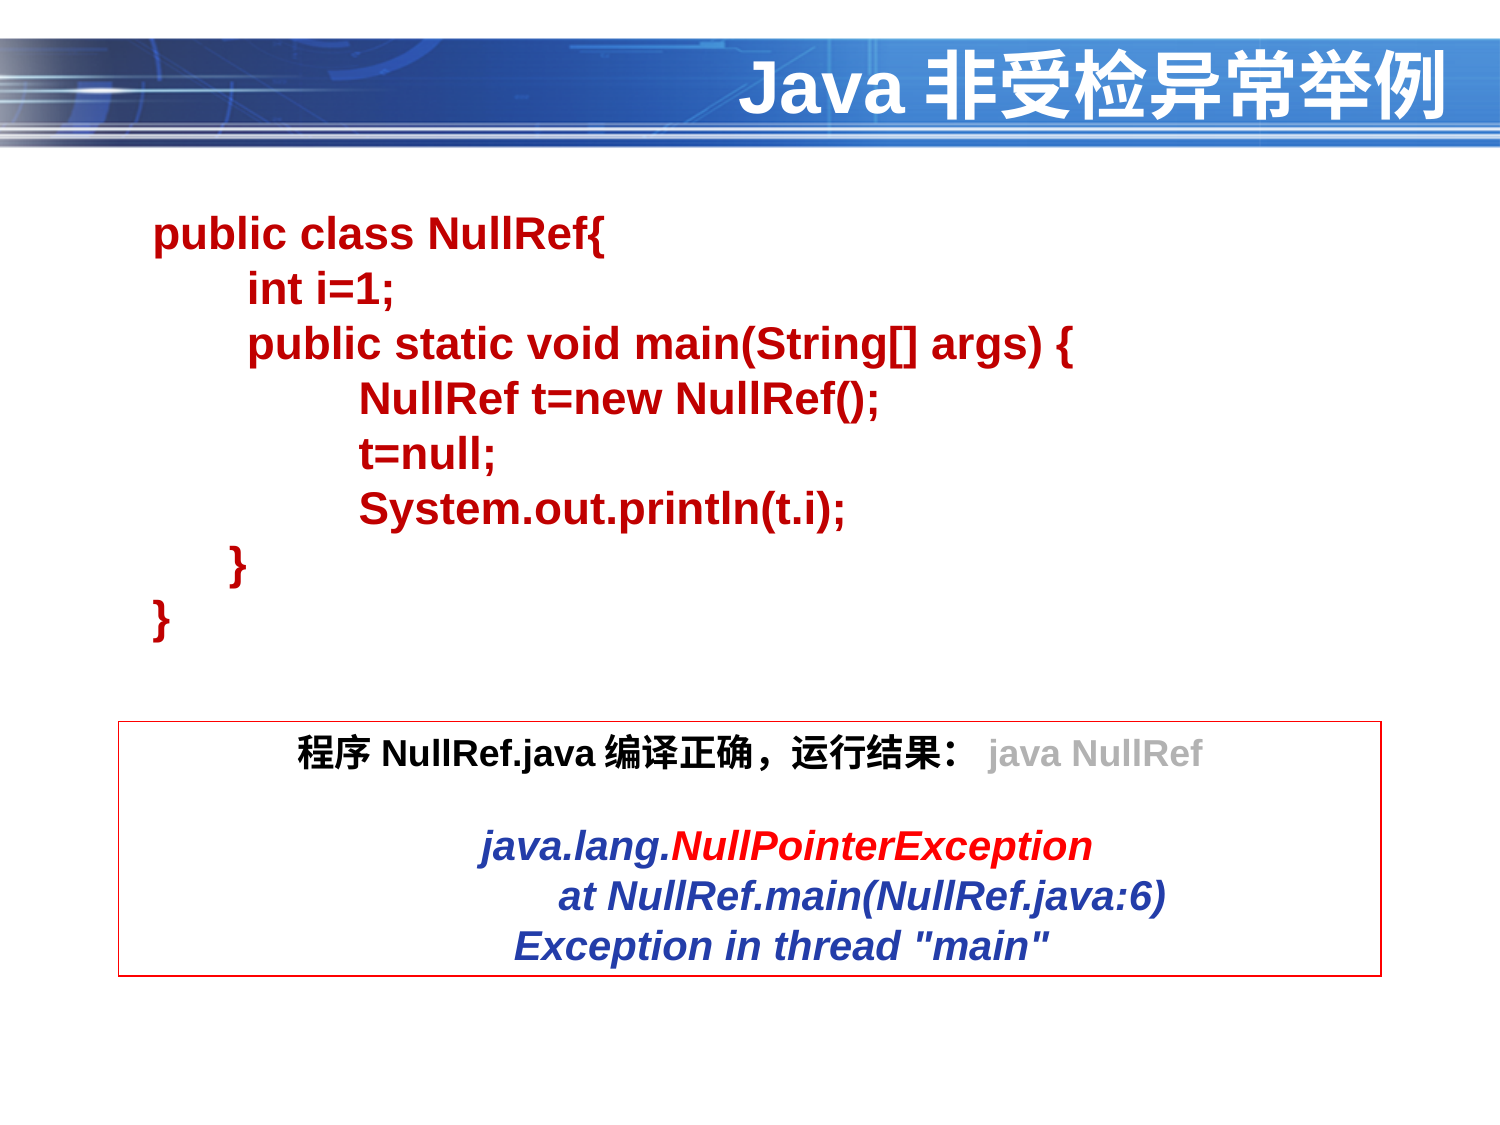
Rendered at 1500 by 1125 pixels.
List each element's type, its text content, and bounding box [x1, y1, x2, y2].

list public class NullRef{ int i=1; public static void main(String[] args) { NullRef t=new NullRef(); t=null; System.out.println(t.i); } } [137, 196, 1376, 721]
text_box 程序NullRef.java编译正确，运行结果：java NullRef java.lang.NullPointerException at NullRef.main(NullRef.java:6) Exception in thread "main" [118, 721, 1382, 977]
title Java非受检异常举例(2) [643, 31, 1481, 163]
